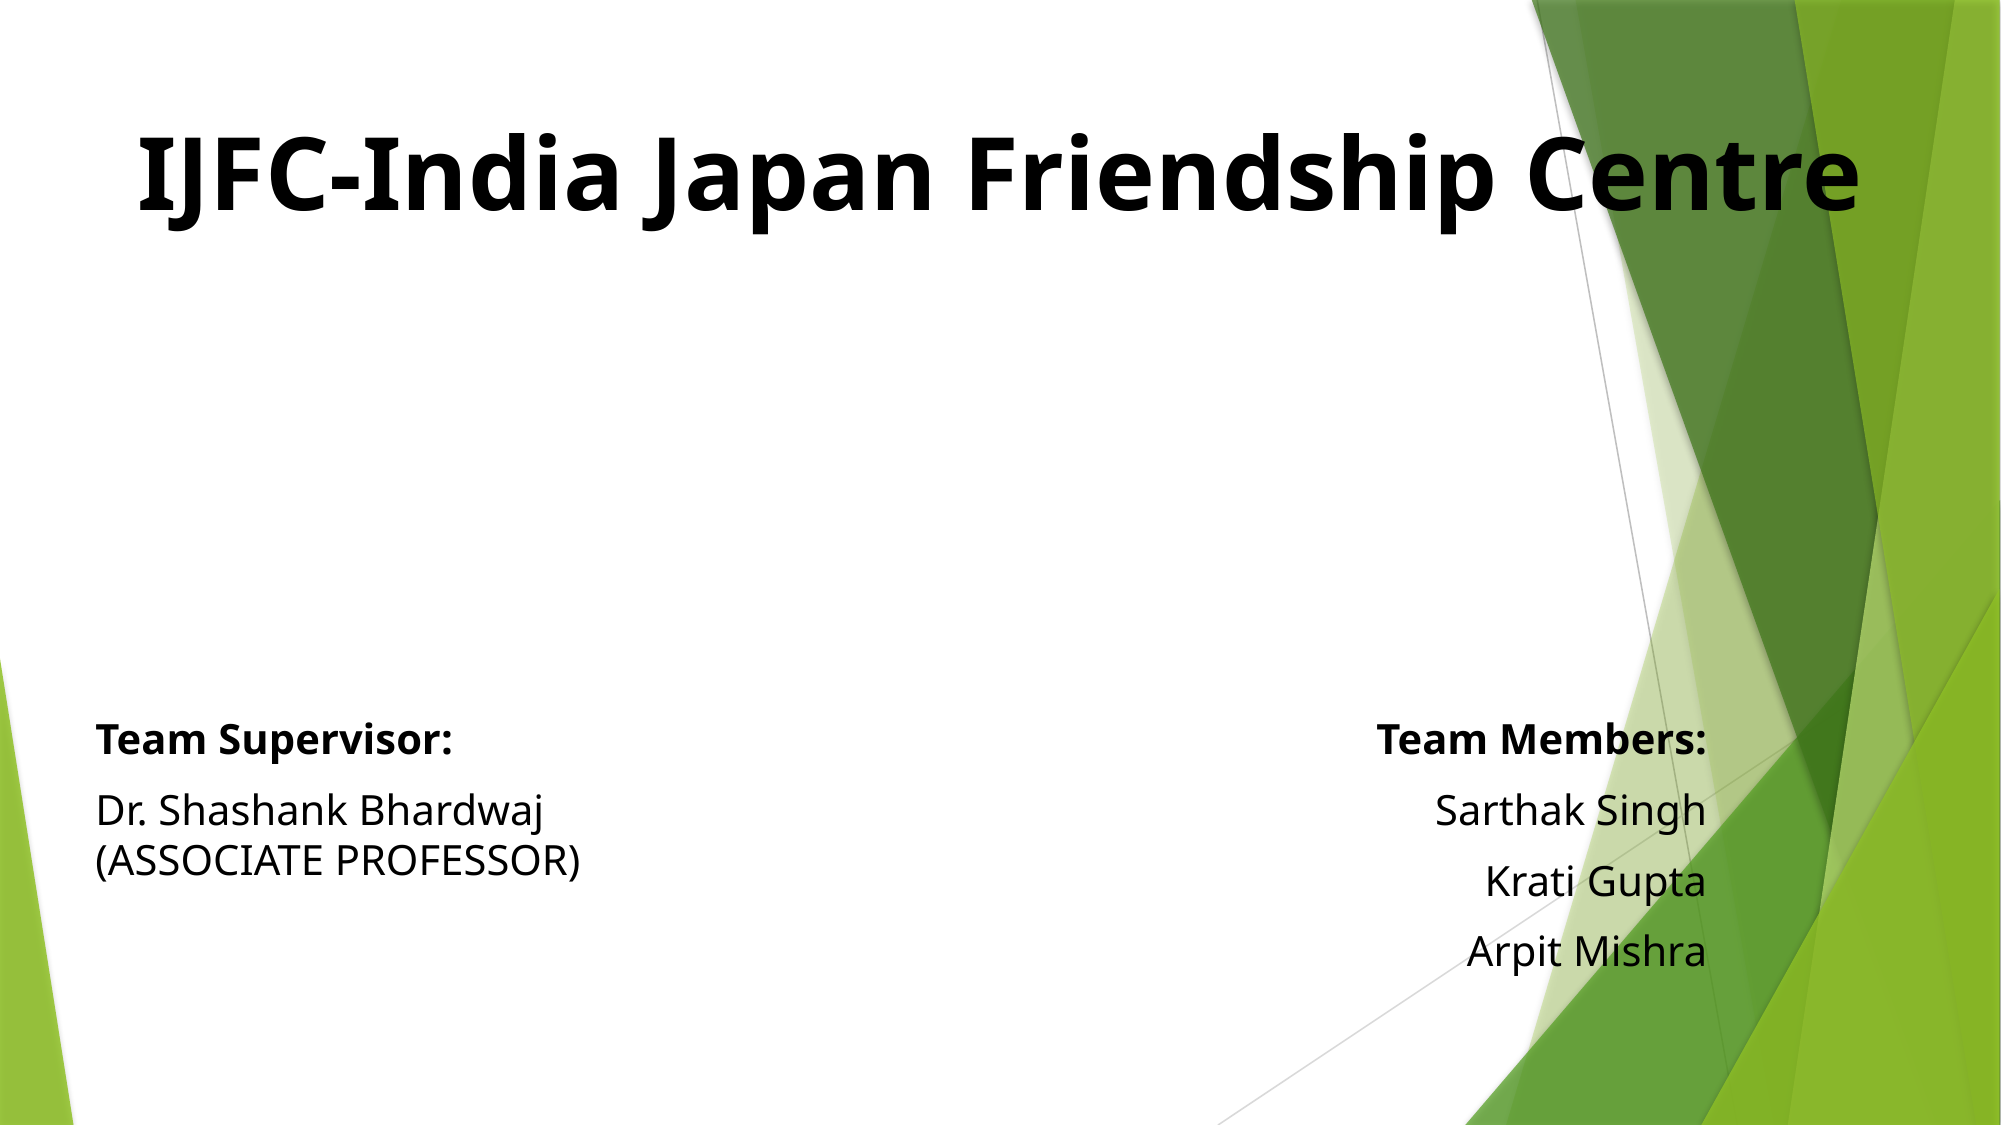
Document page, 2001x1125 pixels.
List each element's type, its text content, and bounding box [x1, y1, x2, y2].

list Team Members: Sarthak Singh Krati Gupta Arpit Mishra [1221, 704, 1723, 1023]
title IJFC-India Japan Friendship Centre [0, 102, 2000, 319]
list Team Supervisor: Dr. Shashank Bhardwaj (ASSOCIATE PROFESSOR) [80, 704, 646, 1023]
